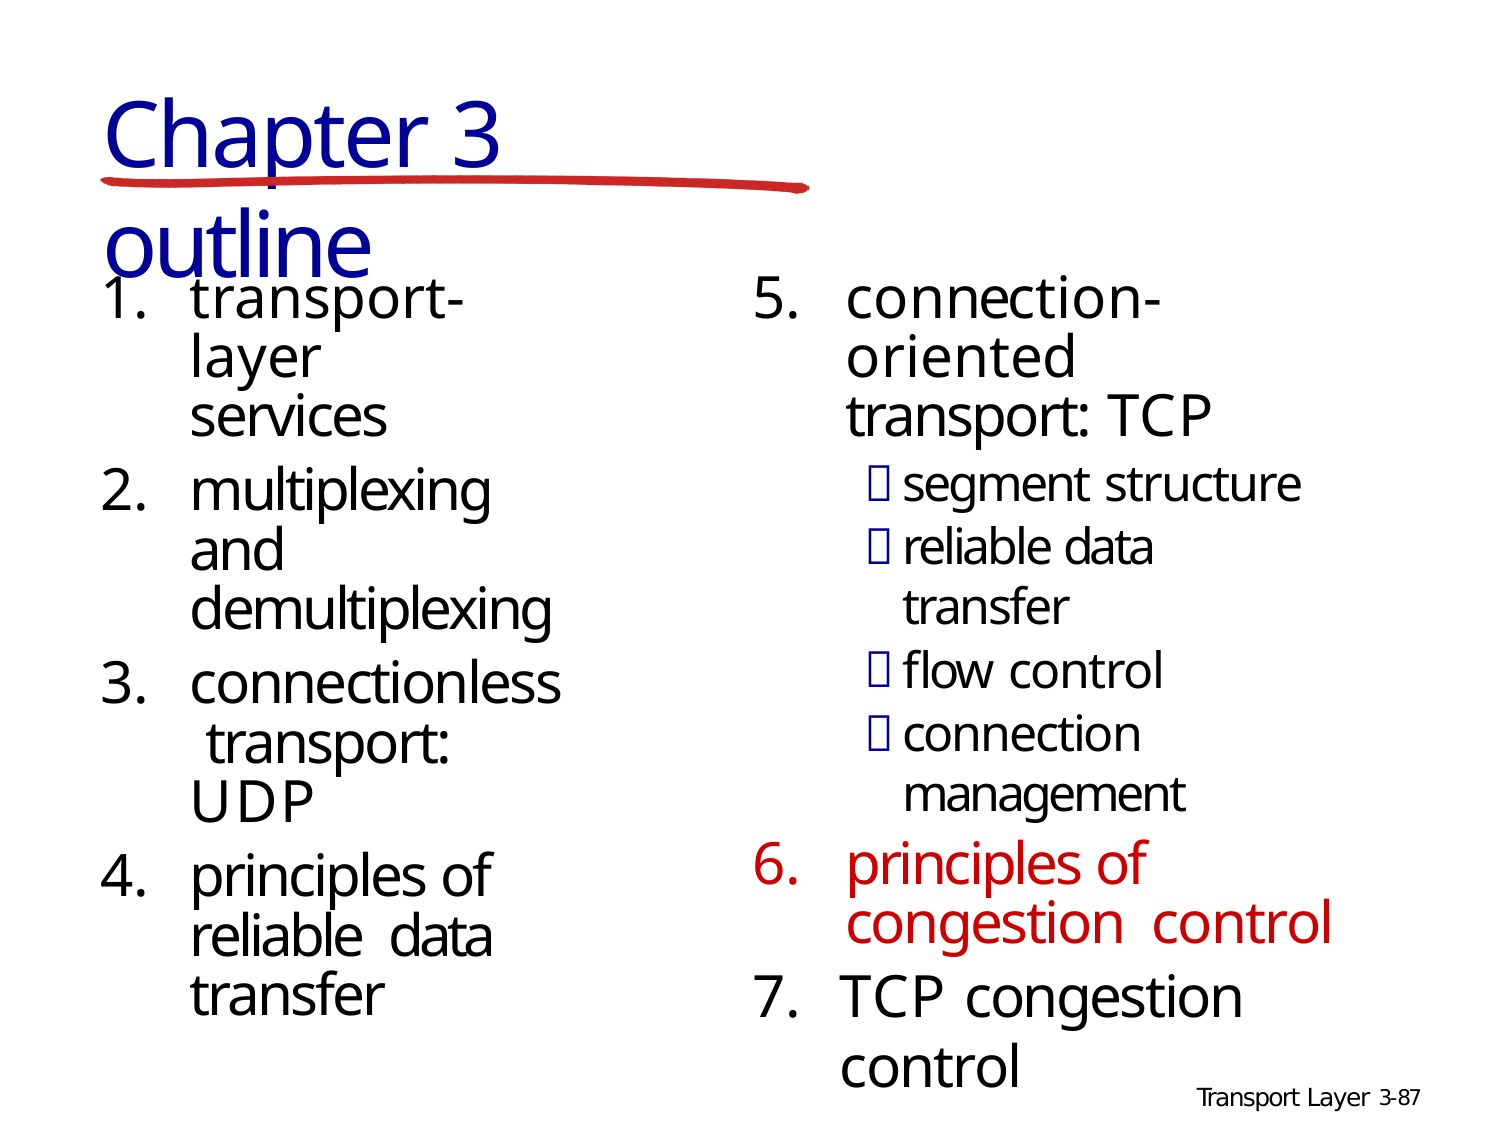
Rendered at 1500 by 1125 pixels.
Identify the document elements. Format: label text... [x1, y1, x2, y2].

slide_number Transport Layer 3-87 [1194, 1063, 1437, 1125]
text_box connection-oriented transport: TCP segment structure reliable data transfer flow control connection management principles of congestion control TCP congestion control [746, 257, 1416, 1100]
text_box transport-layer services multiplexing and demultiplexing connectionless transport: UDP principles of reliable data transfer [100, 257, 667, 1028]
text_box [97, 170, 818, 199]
title Chapter 3 outline [100, 199, 765, 297]
title Chapter 3 outline [100, 74, 765, 170]
